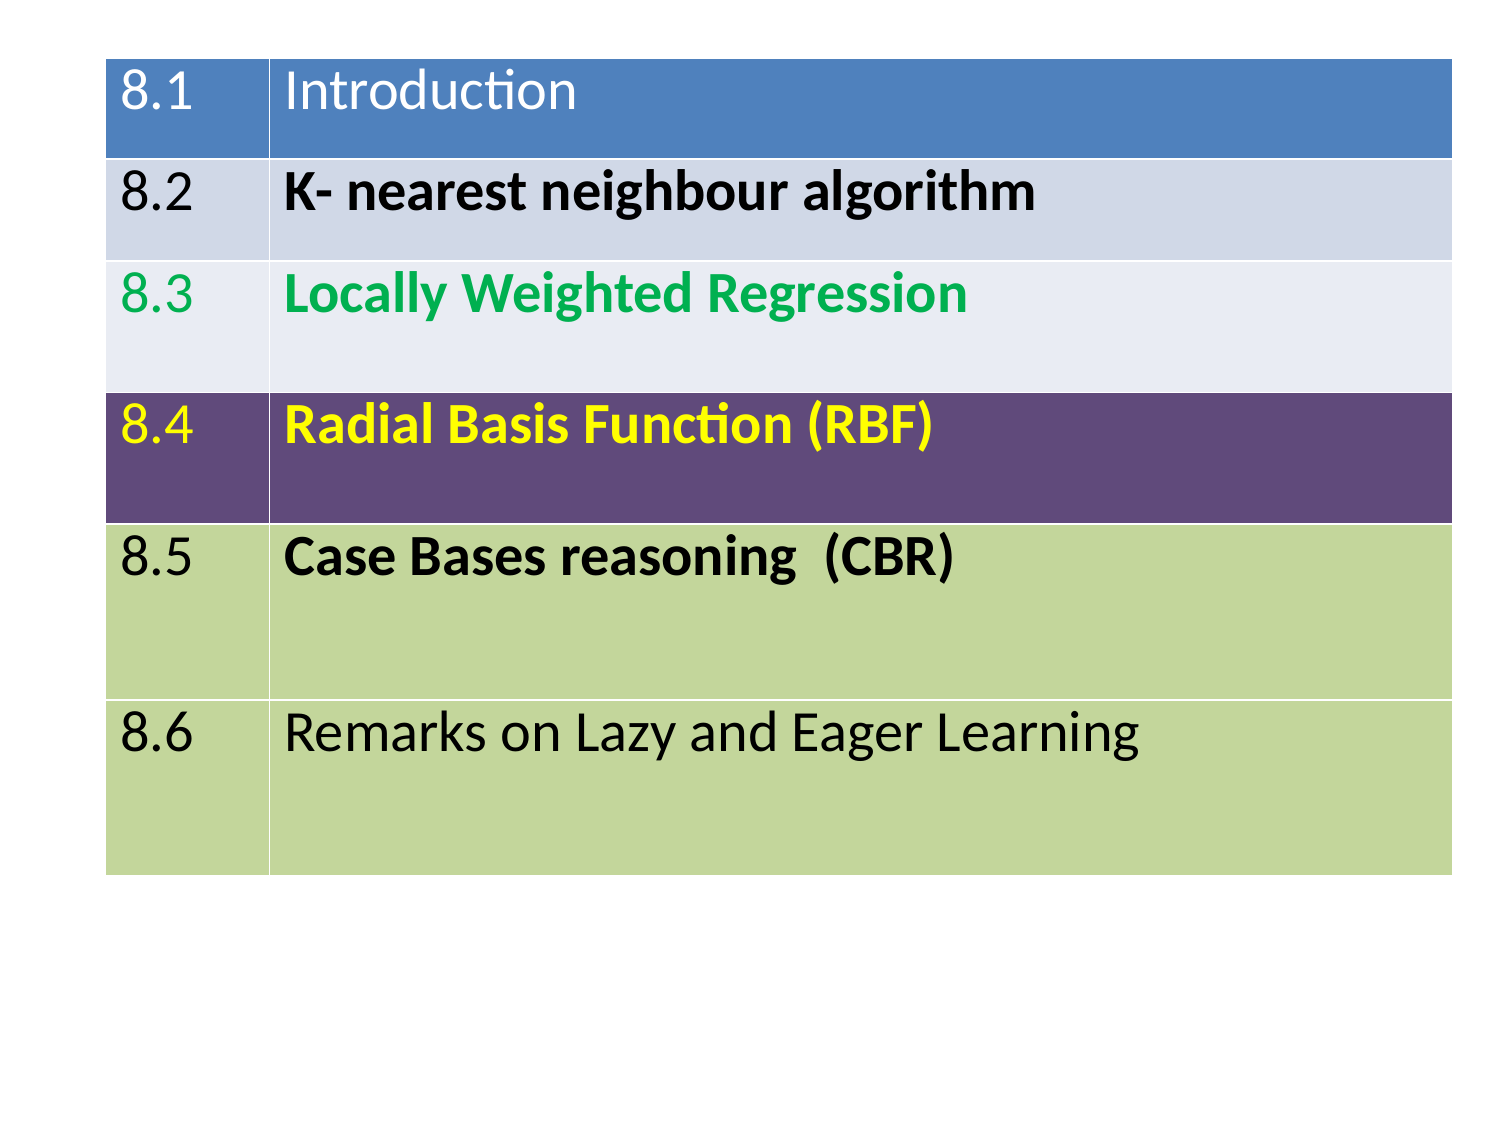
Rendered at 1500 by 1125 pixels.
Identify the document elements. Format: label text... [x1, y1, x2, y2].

table_cell 8.5 [106, 525, 269, 699]
table_cell Remarks on Lazy and Eager Learning [270, 701, 1452, 875]
table_cell Locally Weighted Regression [270, 262, 1452, 392]
table_cell K- nearest neighbour algorithm [270, 160, 1452, 260]
table_header 8.1 [106, 59, 269, 158]
table_cell 8.6 [106, 701, 269, 875]
table_cell 8.3 [106, 262, 269, 392]
table_header Introduction [270, 59, 1452, 158]
table_cell Radial Basis Function (RBF) [270, 393, 1452, 523]
table_cell Case Bases reasoning (CBR) [270, 525, 1452, 699]
table_cell 8.4 [106, 393, 269, 523]
table_cell 8.2 [106, 160, 269, 260]
